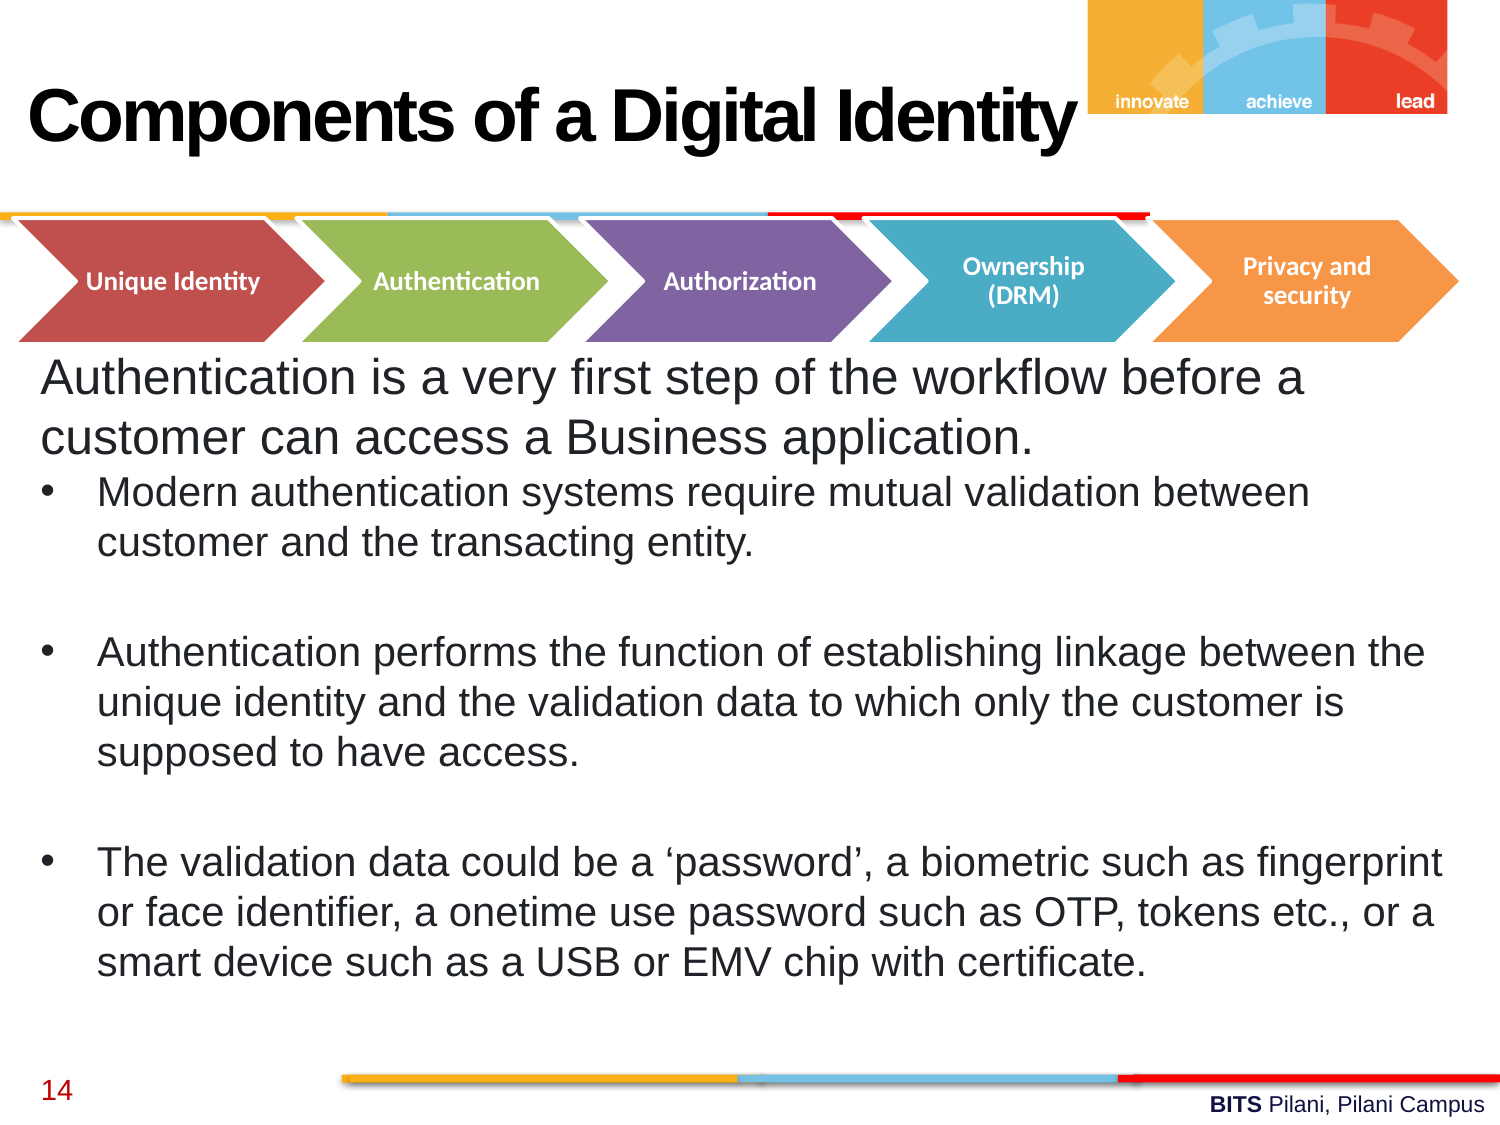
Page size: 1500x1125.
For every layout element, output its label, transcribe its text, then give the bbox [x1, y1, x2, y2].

text_box Authentication is a very first step of the workflow before a customer can access a Business application. Modern authentication systems require mutual validation between customer and the transacting entity. Authentication performs the function of establishing linkage between the unique identity and the validation data to which only the customer is supposed to have access. The validation data could be a ‘password’, a biometric such as fingerprint or face identifier, a onetime use password such as OTP, tokens etc., or a smart device such as a USB or EMV chip with certificate. [25, 337, 1488, 993]
slide_number 14 [25, 1059, 376, 1119]
picture [1087, 0, 1448, 24]
text_box Components of a Digital Identity [12, 24, 1488, 213]
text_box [12, 212, 1463, 351]
